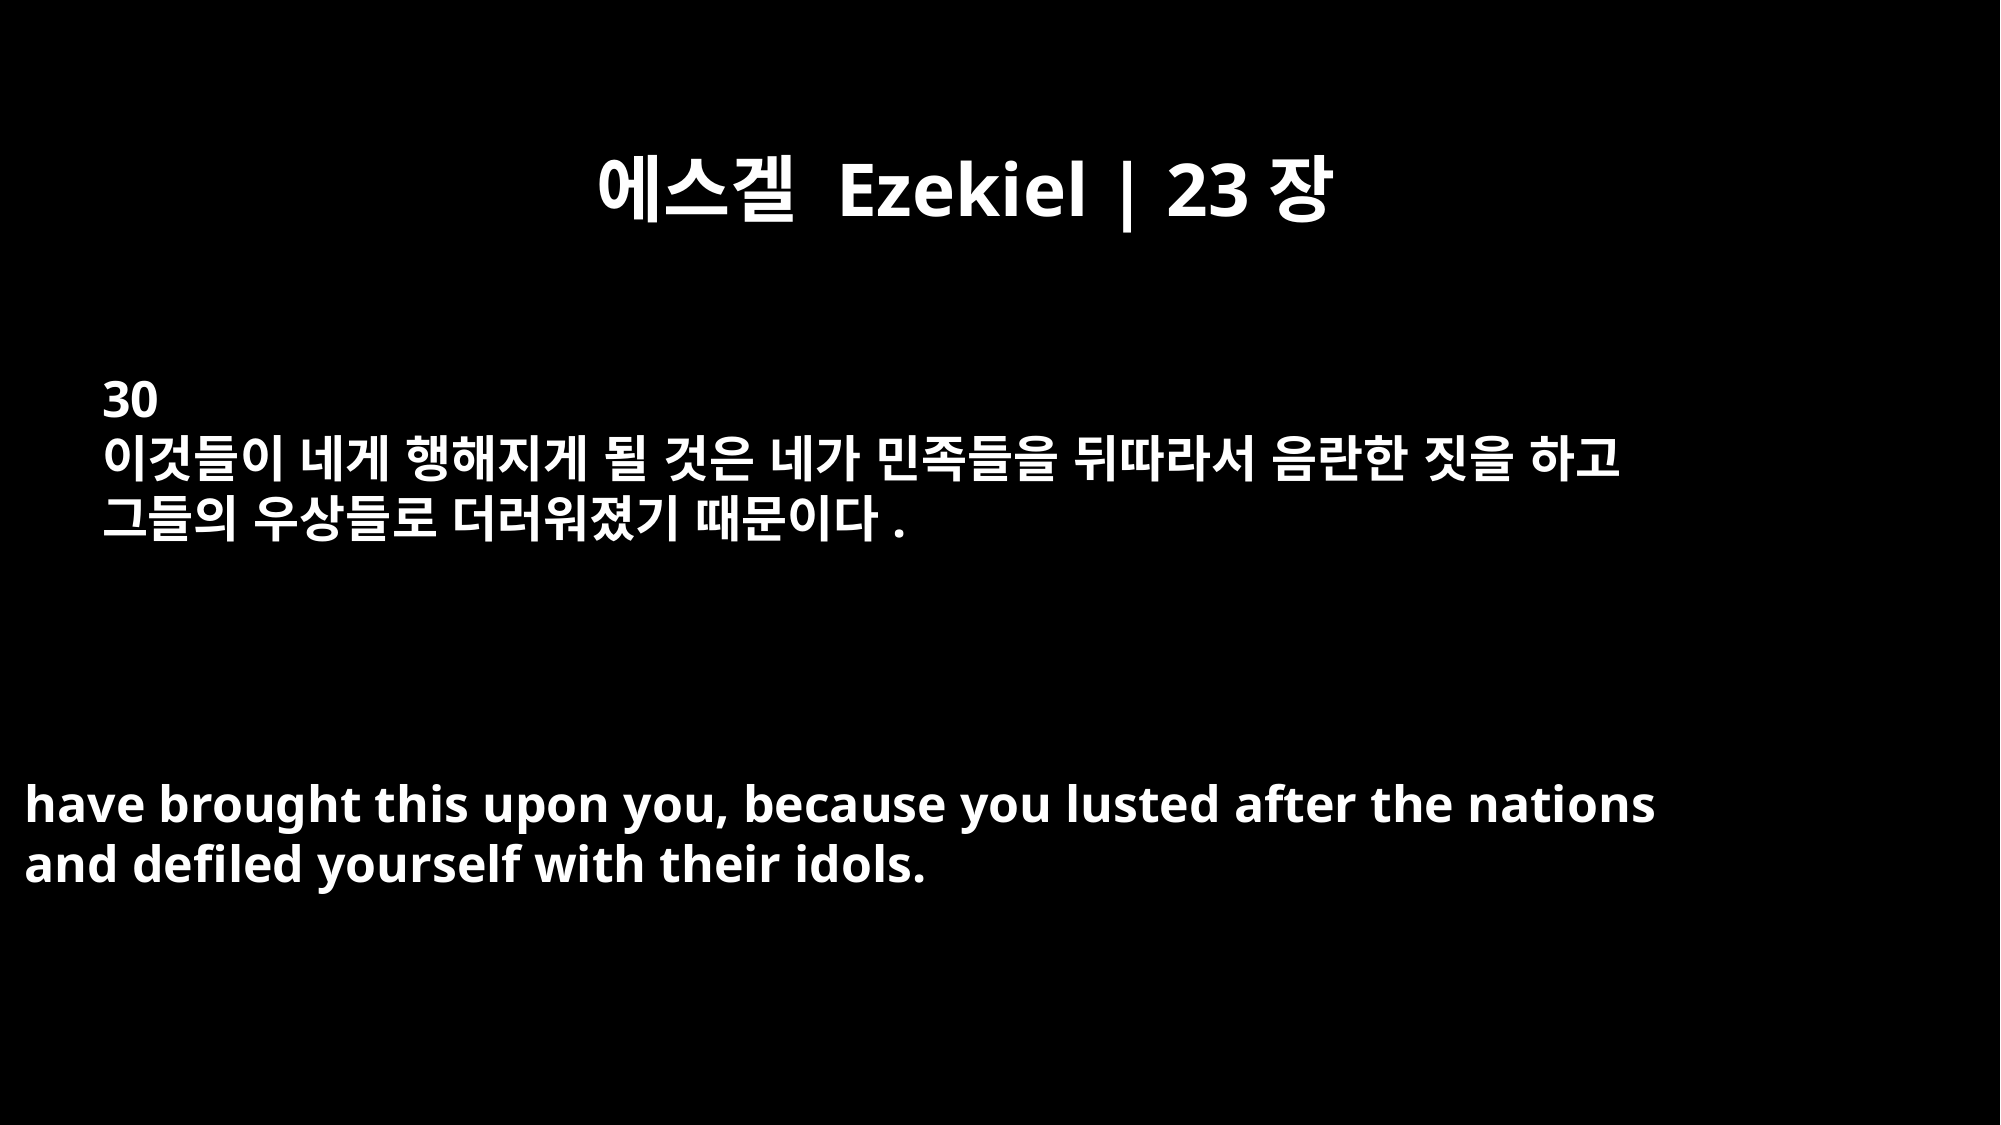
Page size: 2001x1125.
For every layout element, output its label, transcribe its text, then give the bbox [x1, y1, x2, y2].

text_box 30 이것들이 네게 행해지게 될 것은 네가 민족들을 뒤따라서 음란한 짓을 하고 그들의 우상들로 더러워졌기 때문이다. [87, 359, 1652, 555]
text_box 에스겔 Ezekiel | 23장 [581, 136, 1351, 239]
text_box have brought this upon you, because you lusted after the nations and defiled yourself with their idols. [9, 764, 1685, 900]
